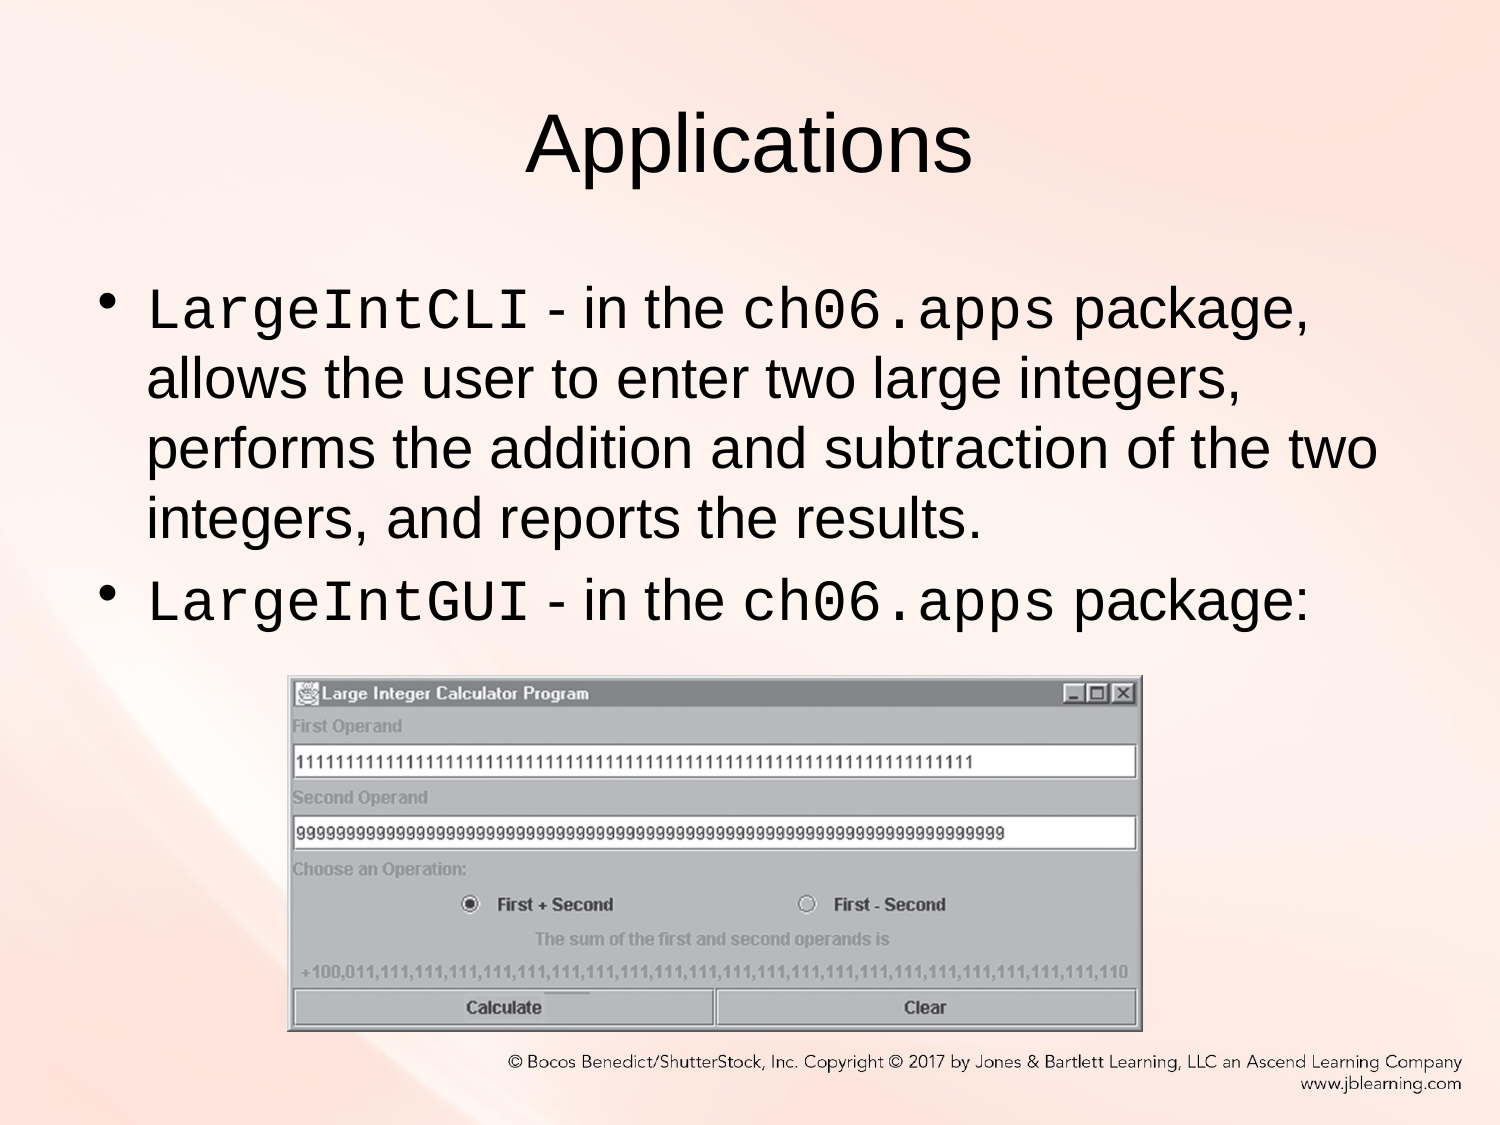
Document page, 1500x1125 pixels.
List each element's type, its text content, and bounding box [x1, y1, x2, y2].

list LargeIntCLI - in the ch06.apps package, allows the user to enter two large integers, performs the addition and subtraction of the two integers, and reports the results. LargeIntGUI - in the ch06.apps package: [75, 262, 1425, 1005]
picture [0, 0, 1500, 1125]
title Applications [75, 45, 1425, 233]
